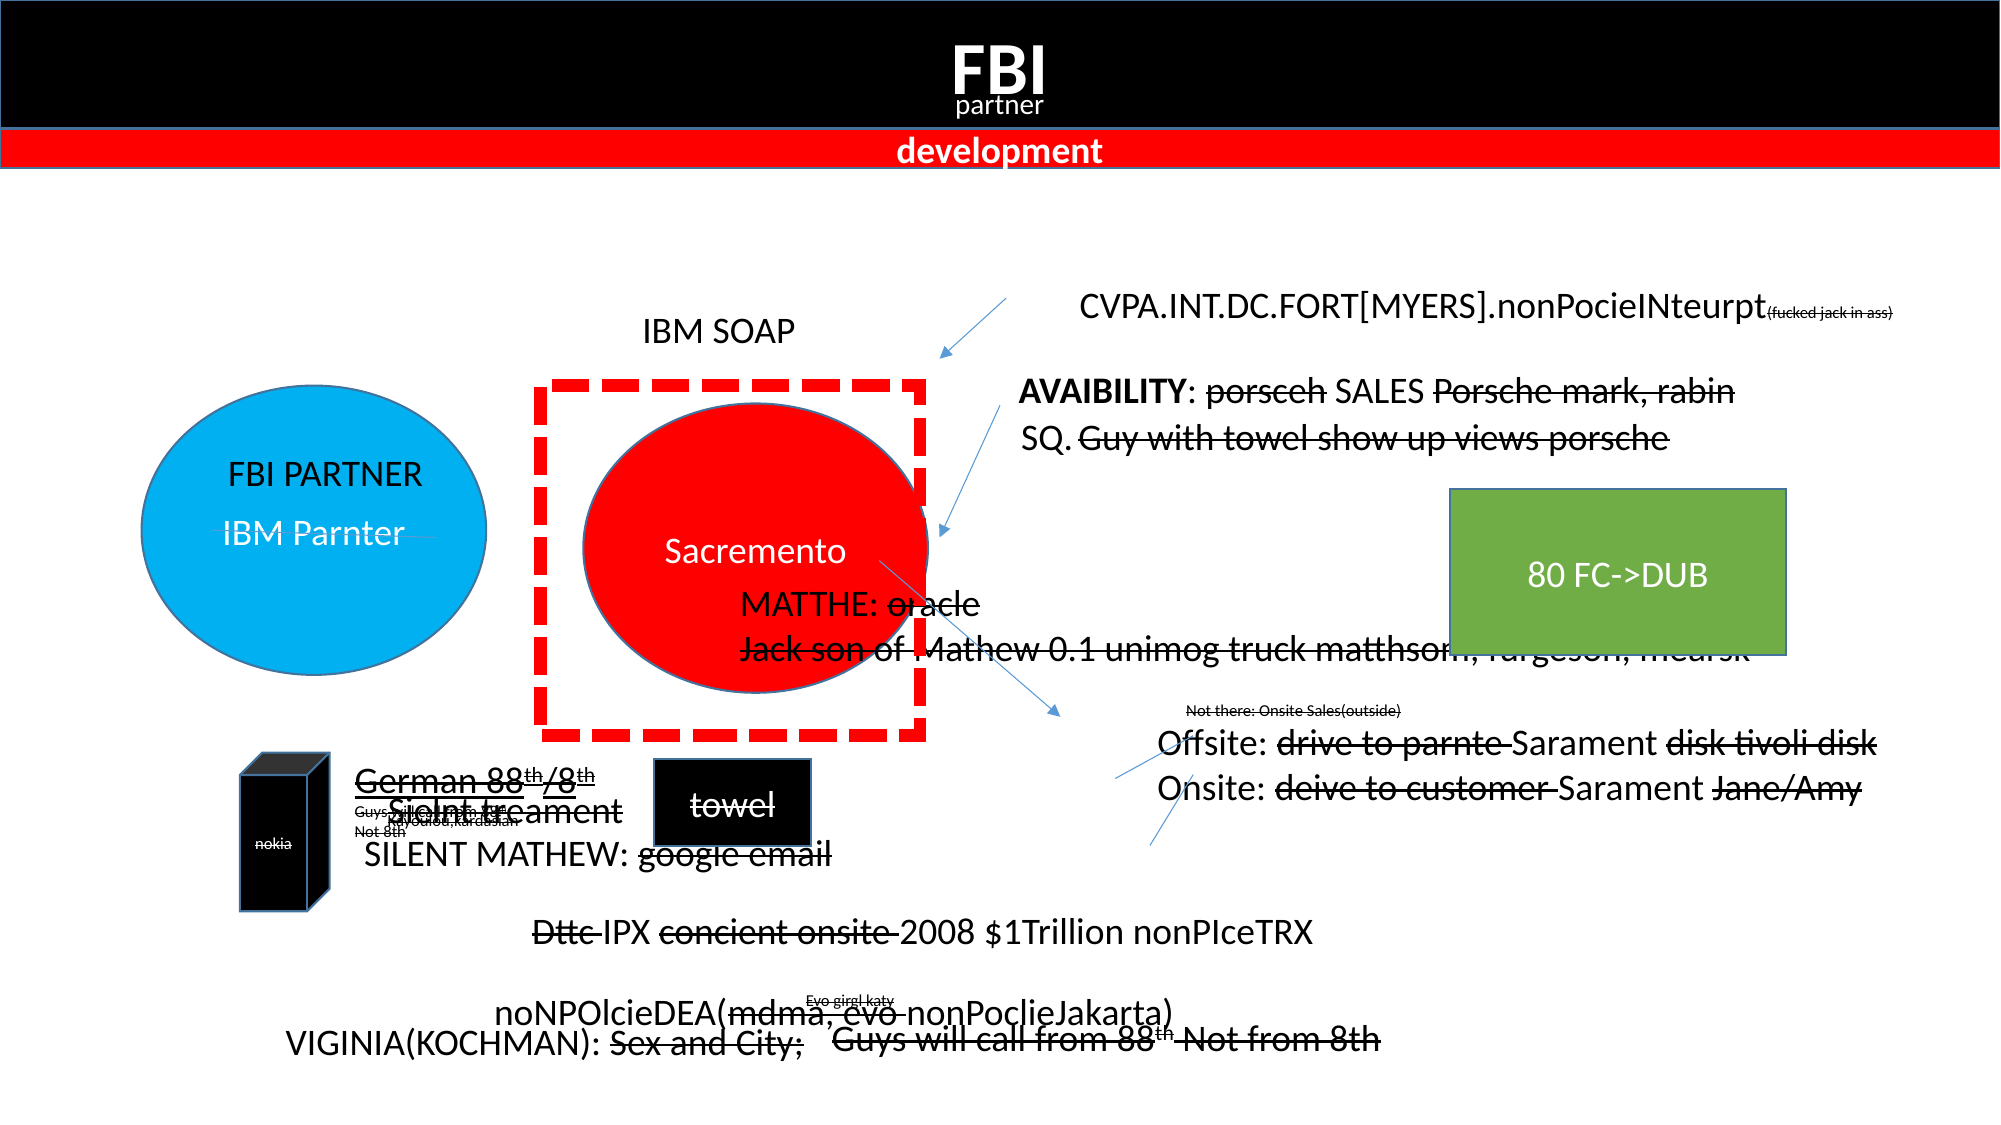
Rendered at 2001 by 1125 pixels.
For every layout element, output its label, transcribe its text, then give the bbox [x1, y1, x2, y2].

text_box IBM SOAP [627, 298, 811, 358]
text_box SQ. [1006, 405, 1089, 465]
text_box MATTHE: oracle Jack son of Mathew 0.1 unimog truck matthsom, furgeson, mearsk [1061, 571, 1767, 677]
text_box Guys will call from 88th Not from 8th [816, 1007, 1817, 1067]
text_box Sacremento [920, 504, 929, 560]
text_box SILENT MATHEW: google email [349, 821, 848, 882]
text_box development [0, 128, 2000, 169]
text_box towel [653, 758, 812, 847]
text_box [1115, 735, 1194, 779]
text_box Guy with towel show up views porsche [1089, 405, 1685, 465]
text_box AVAIBILITY: porsceh SALES Porsche mark, rabin [1003, 358, 1751, 419]
text_box German 88th/8th Guys will call from 88th Not 8th [339, 748, 611, 849]
text_box CVPA.INT.DC.FORT[MYERS].nonPocieINteurpt(fucked jack in ass) [1064, 273, 1909, 334]
text_box Dttc IPX concient onsite 2008 $1Trillion nonPIceTRX [517, 899, 1329, 960]
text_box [212, 530, 436, 538]
text_box partner [940, 78, 1060, 128]
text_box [939, 298, 1007, 359]
text_box [539, 385, 921, 737]
text_box noNPOlcieDEA(mdma, evo nonPoclieJakarta) [479, 980, 1189, 1041]
text_box 80 FC->DUB [1449, 488, 1787, 656]
text_box Offsite: drive to parnte Sarament disk tivoli disk Onsite: deive to customer Sarament Jane/Amy [1142, 710, 1893, 816]
text_box IBM Parnter [140, 384, 488, 676]
text_box nokia [238, 751, 331, 913]
text_box Evo girgl katy [791, 982, 910, 1018]
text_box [939, 405, 1000, 538]
text_box FBI [0, 0, 2000, 128]
text_box Sielnt treament [611, 778, 639, 839]
text_box Not there: Onsite Sales(outside) [1171, 692, 1417, 728]
text_box VIGINIA(KOCHMAN): Sex and City; [270, 1010, 819, 1071]
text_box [879, 560, 1061, 717]
text_box FBI PARTNER [213, 441, 439, 501]
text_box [1149, 774, 1194, 846]
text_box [245, 754, 325, 773]
